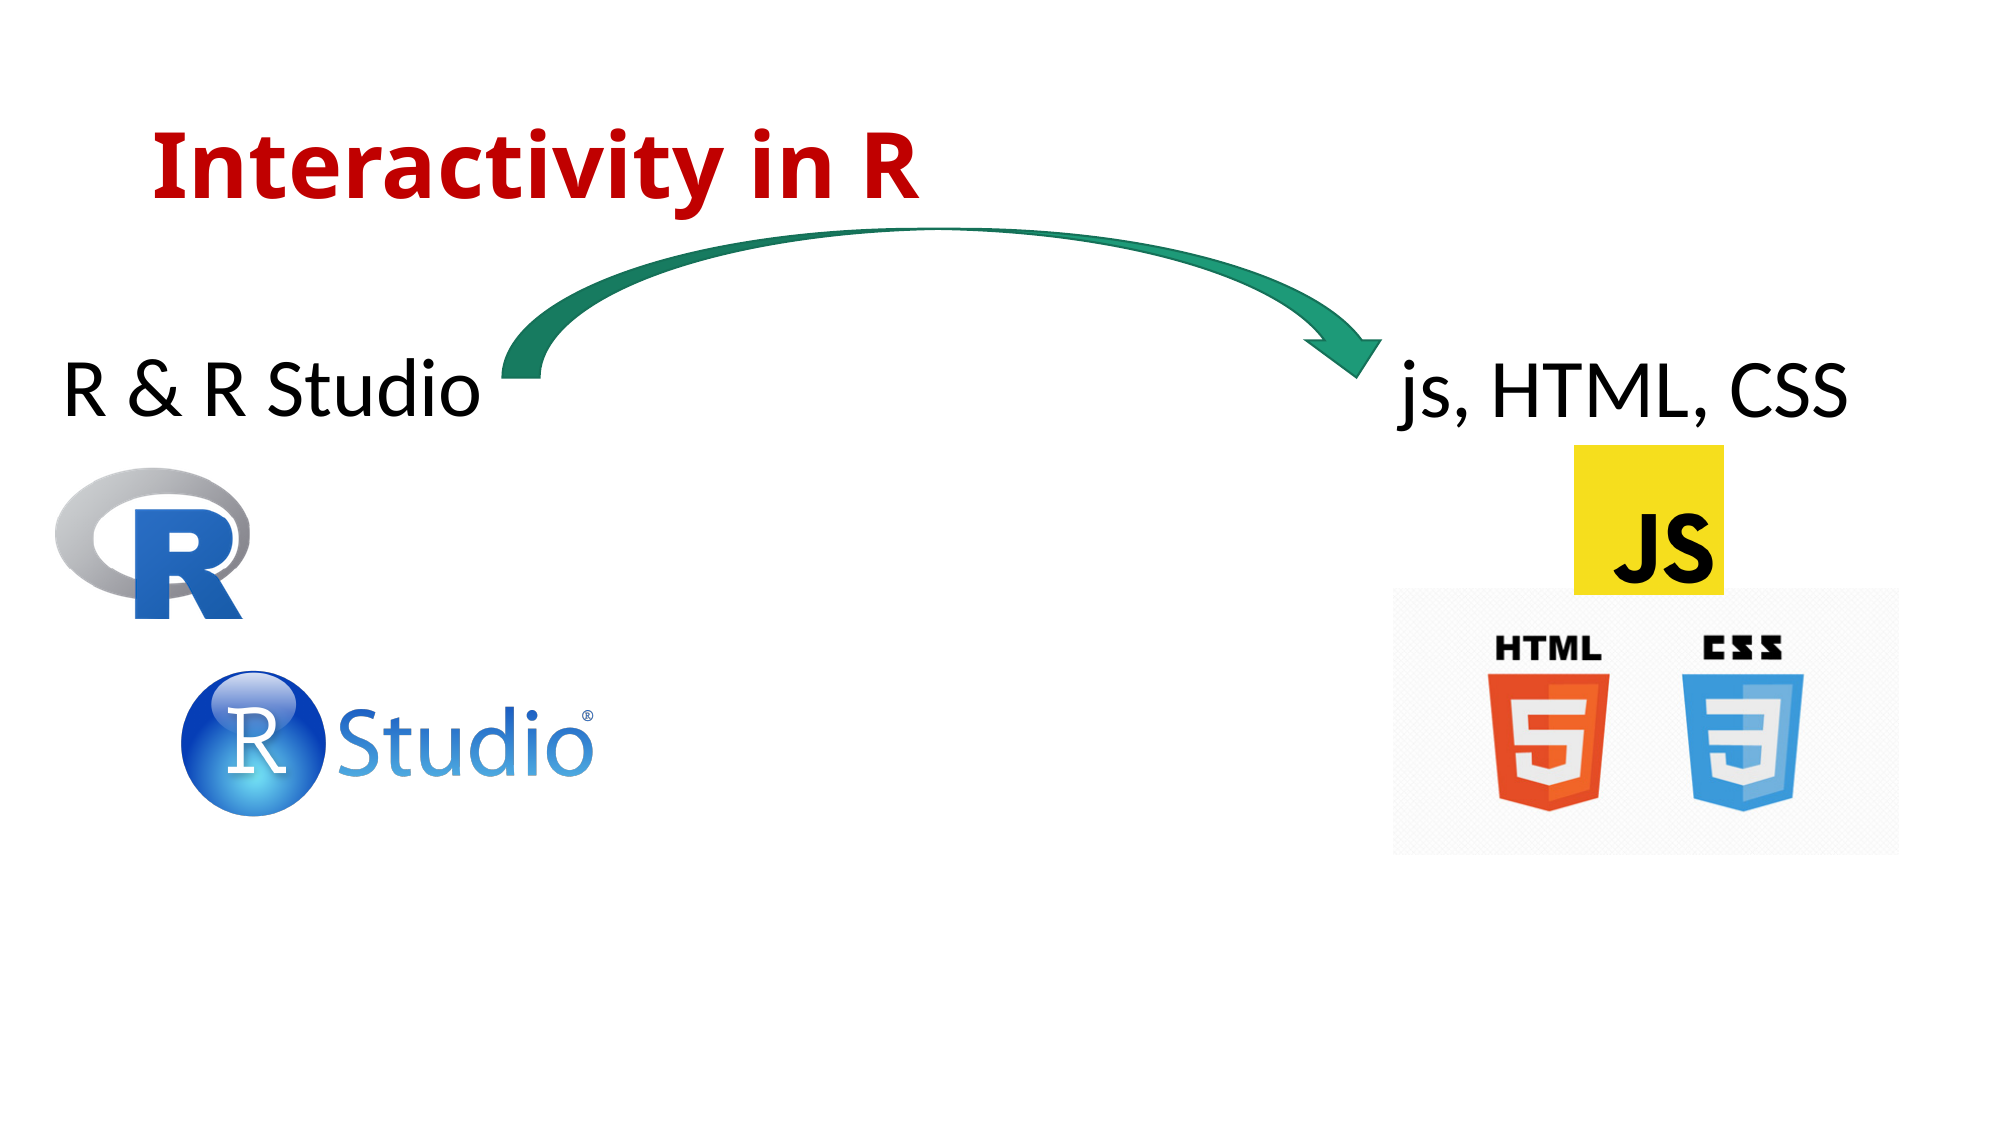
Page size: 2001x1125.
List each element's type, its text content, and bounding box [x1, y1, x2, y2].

text_box js, HTML, CSS [1384, 326, 1906, 442]
picture [179, 670, 595, 817]
picture [55, 467, 250, 619]
title Interactivity in R [137, 59, 1863, 278]
text_box R & R Studio [48, 325, 545, 441]
text_box [501, 227, 1383, 380]
picture [1393, 445, 1899, 855]
